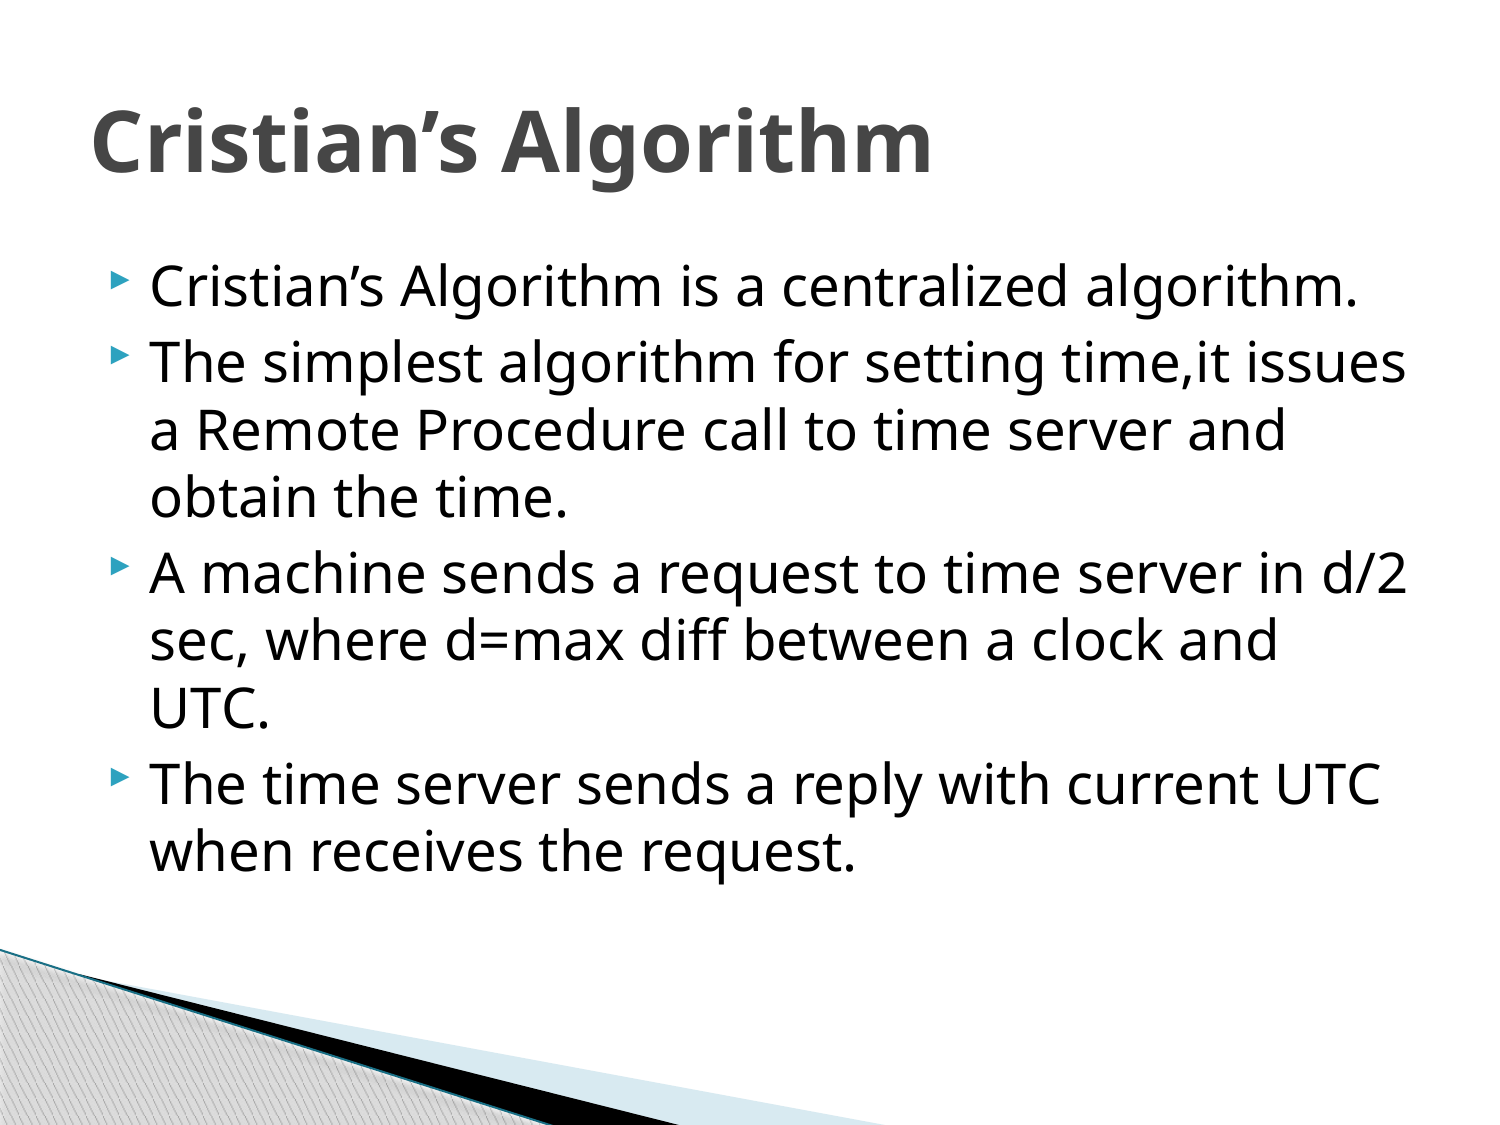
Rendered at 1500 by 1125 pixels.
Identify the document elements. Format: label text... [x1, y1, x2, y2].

title Cristian’s Algorithm [75, 45, 1425, 233]
list Cristian’s Algorithm is a centralized algorithm. The simplest algorithm for setting time,it issues a Remote Procedure call to time server and obtain the time. A machine sends a request to time server in d/2 sec, where d=max diff between a clock and UTC. The time server sends a reply with current UTC when receives the request. [75, 243, 1425, 986]
